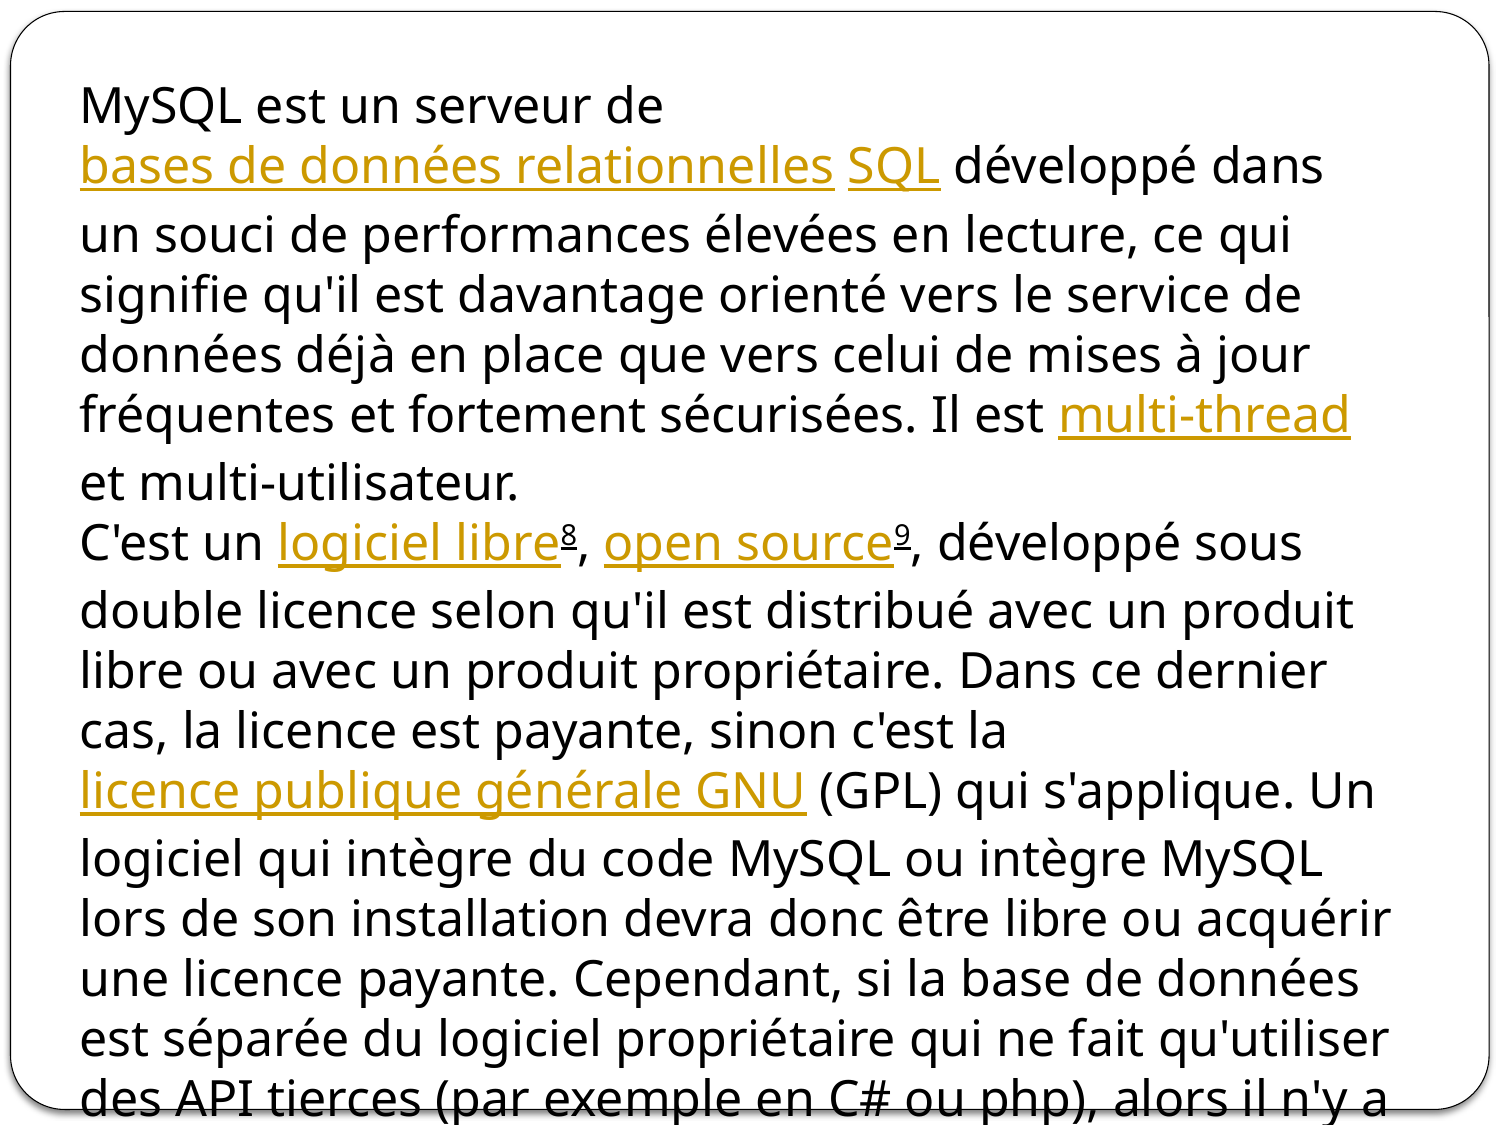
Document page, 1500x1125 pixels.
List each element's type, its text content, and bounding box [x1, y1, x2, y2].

text_box MySQL est un serveur de bases de données relationnelles SQL développé dans un souci de performances élevées en lecture, ce qui signifie qu'il est davantage orienté vers le service de données déjà en place que vers celui de mises à jour fréquentes et fortement sécurisées. Il est multi-thread et multi-utilisateur. C'est un logiciel libre8, open source9, développé sous double licence selon qu'il est distribué avec un produit libre ou avec un produit propriétaire. Dans ce dernier cas, la licence est payante, sinon c'est la licence publique générale GNU (GPL) qui s'applique. Un logiciel qui intègre du code MySQL ou intègre MySQL lors de son installation devra donc être libre ou acquérir une licence payante. Cependant, si la base de données est séparée du logiciel propriétaire qui ne fait qu'utiliser des API tierces (par exemple en C# ou php), alors il n'y a pas besoin d'acquérir une licence payante MySQL. Ce type de licence double est utilisé par d'autres produits comme le framework de développement de logiciels Qt (pour les versions antérieures à la 4.5). [64, 66, 1409, 1125]
